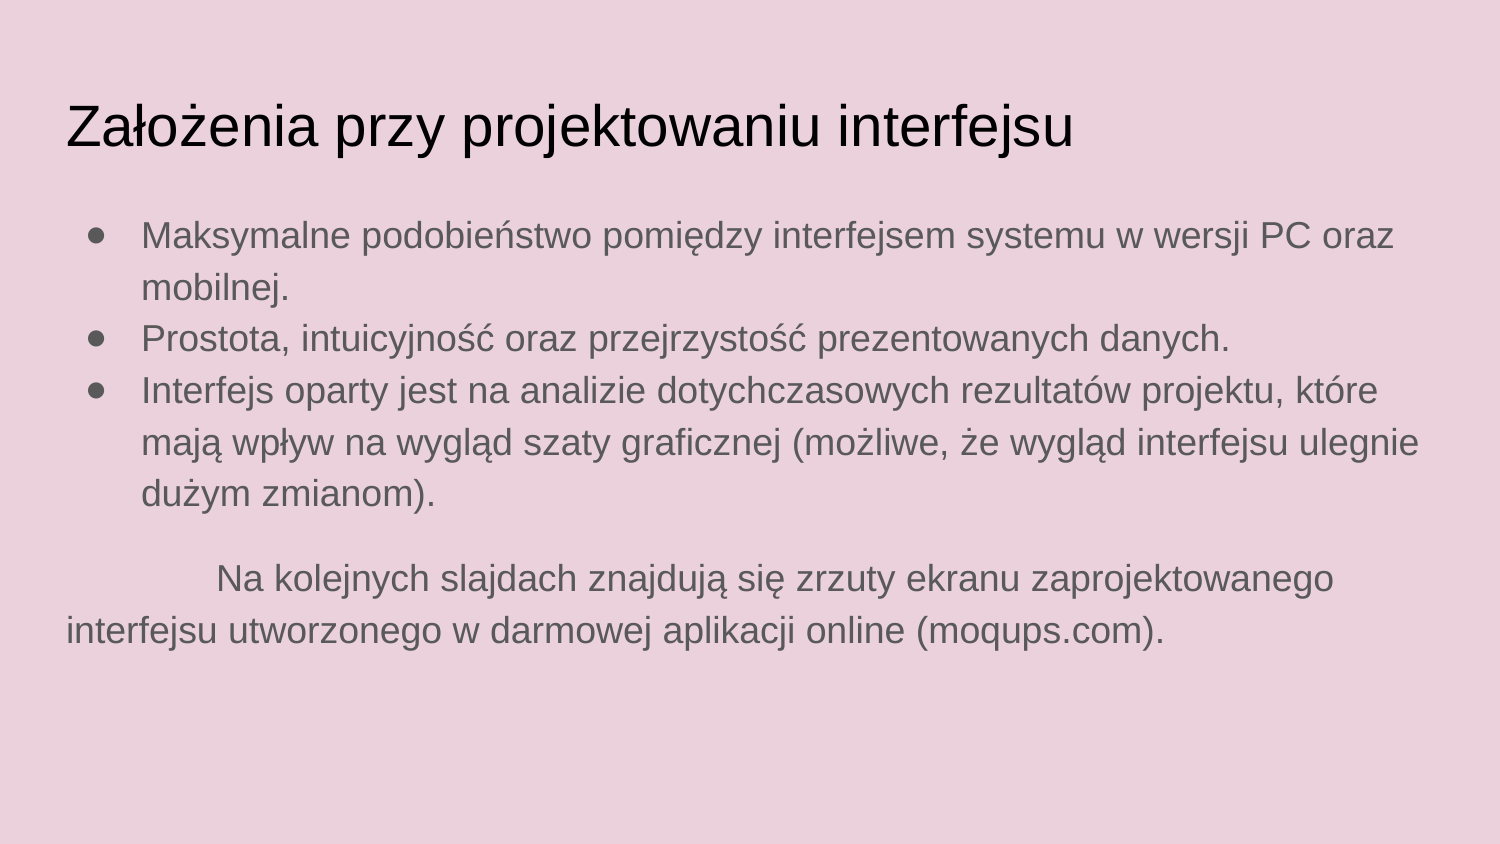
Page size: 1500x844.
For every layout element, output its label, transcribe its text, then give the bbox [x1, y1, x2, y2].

title Założenia przy projektowaniu interfejsu [51, 72, 1449, 167]
list Maksymalne podobieństwo pomiędzy interfejsem systemu w wersji PC oraz mobilnej. Prostota, intuicyjność oraz przejrzystość prezentowanych danych. Interfejs oparty jest na analizie dotychczasowych rezultatów projektu, które mają wpływ na wygląd szaty graficznej (możliwe, że wygląd interfejsu ulegnie dużym zmianom). Na kolejnych slajdach znajdują się zrzuty ekranu zaprojektowanego interfejsu utworzonego w darmowej aplikacji online (moqups.com). [51, 189, 1449, 750]
